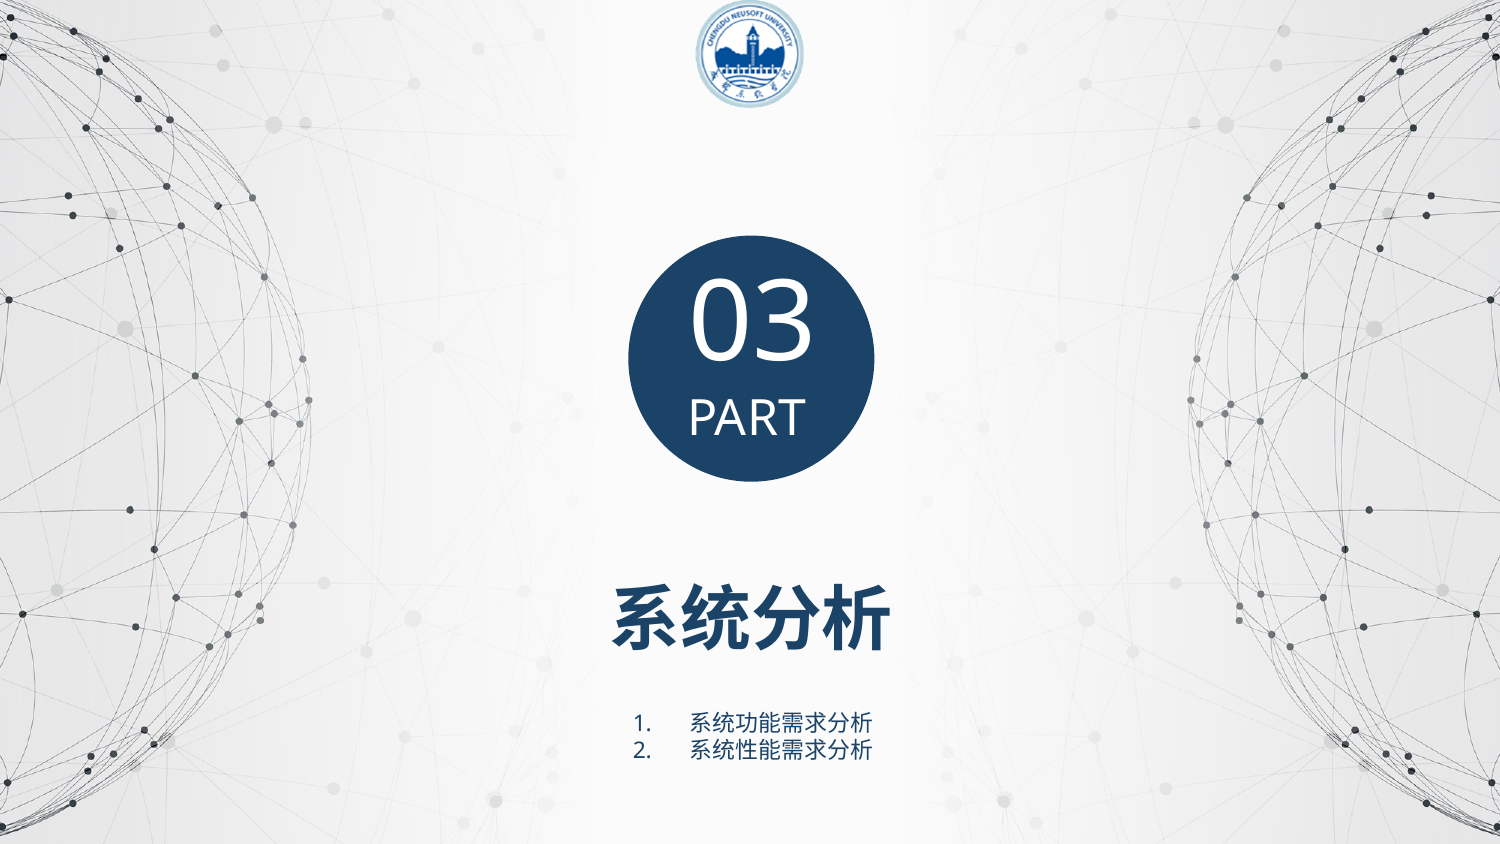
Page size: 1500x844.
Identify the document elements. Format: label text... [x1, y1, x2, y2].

text_box [669, 452, 834, 483]
text_box 03 PART [610, 315, 896, 452]
text_box 系统功能需求分析 系统性能需求分析 [617, 700, 888, 771]
text_box [635, 234, 868, 315]
picture [0, 0, 1500, 844]
text_box 系统分析 [409, 567, 1094, 664]
